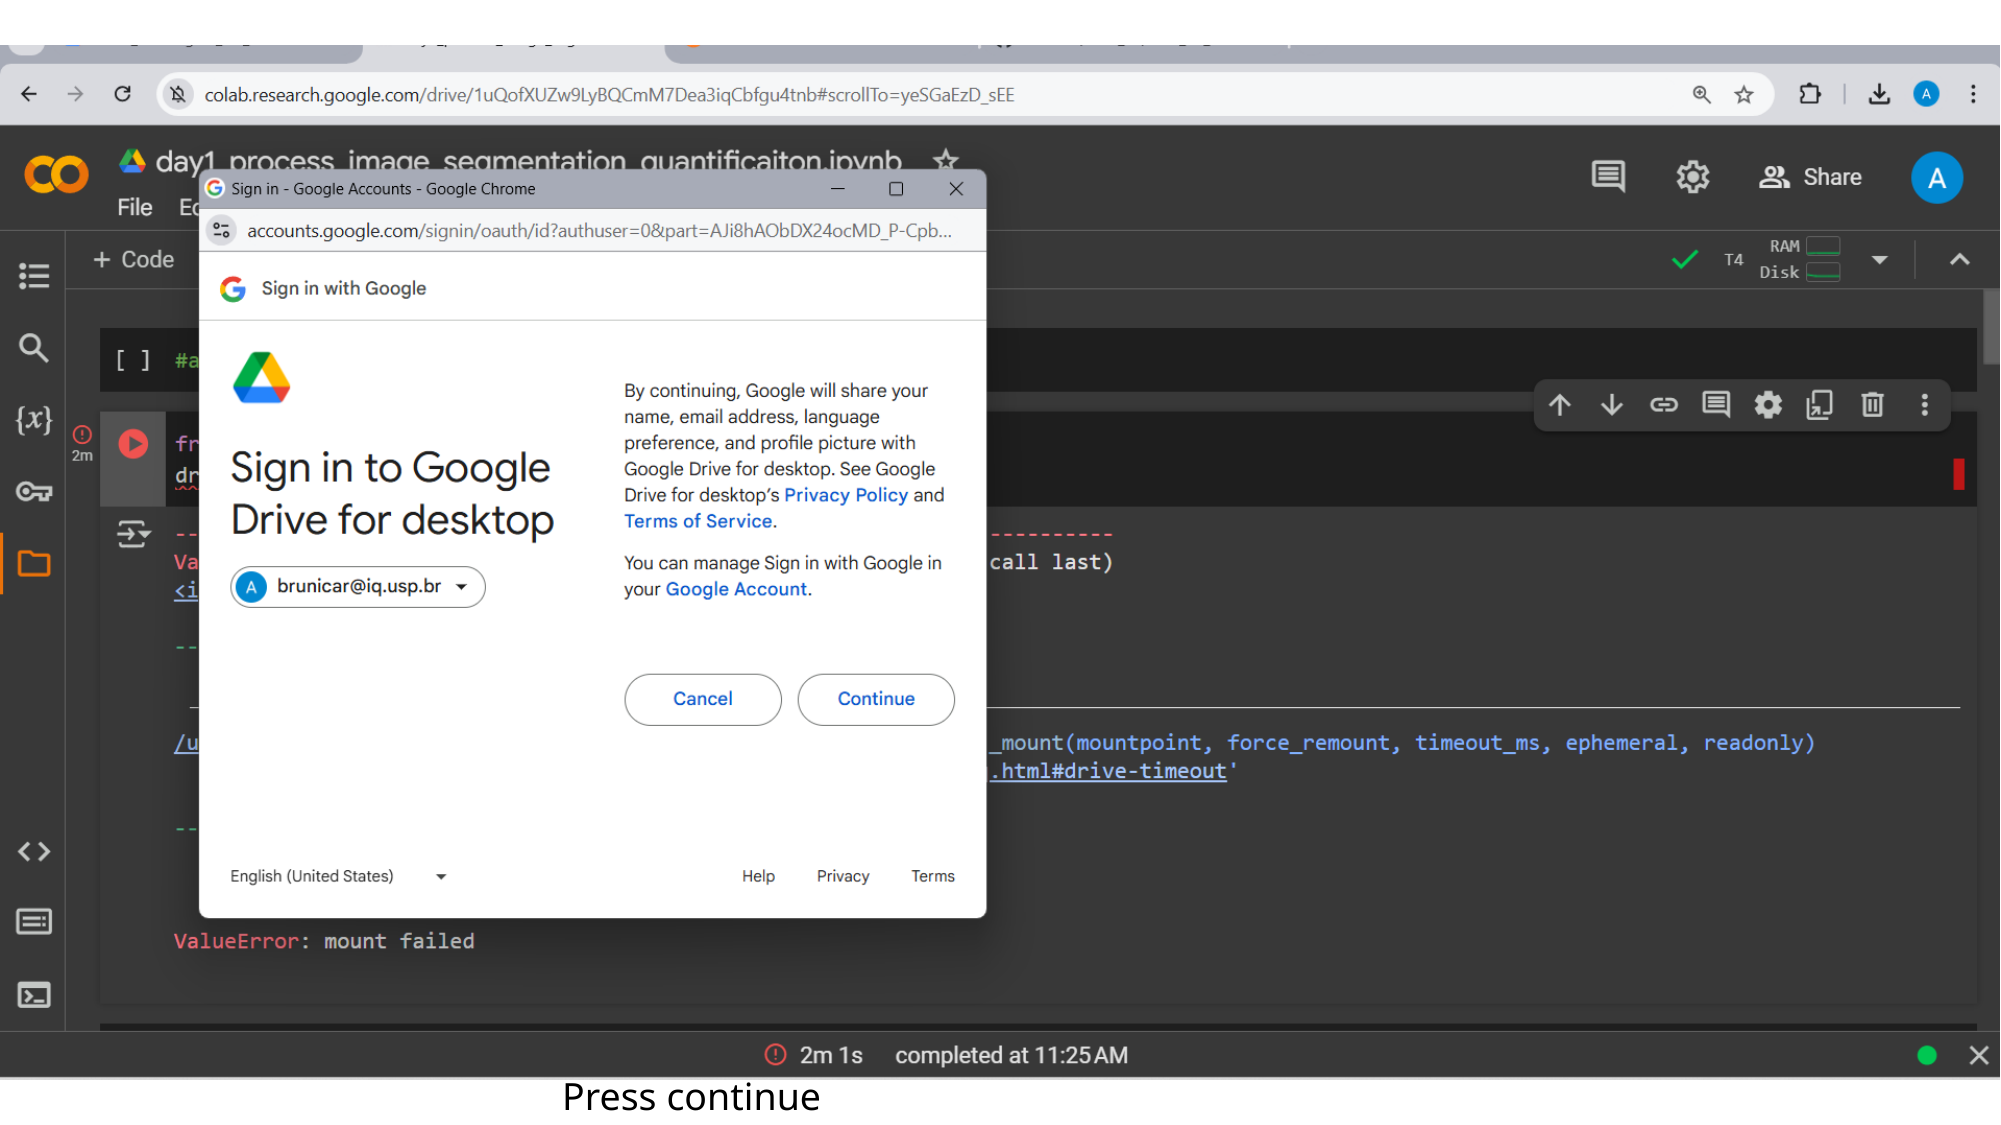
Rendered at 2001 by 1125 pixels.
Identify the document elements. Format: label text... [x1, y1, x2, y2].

text_box Press continue [547, 1080, 837, 1125]
picture [0, 45, 2000, 1080]
